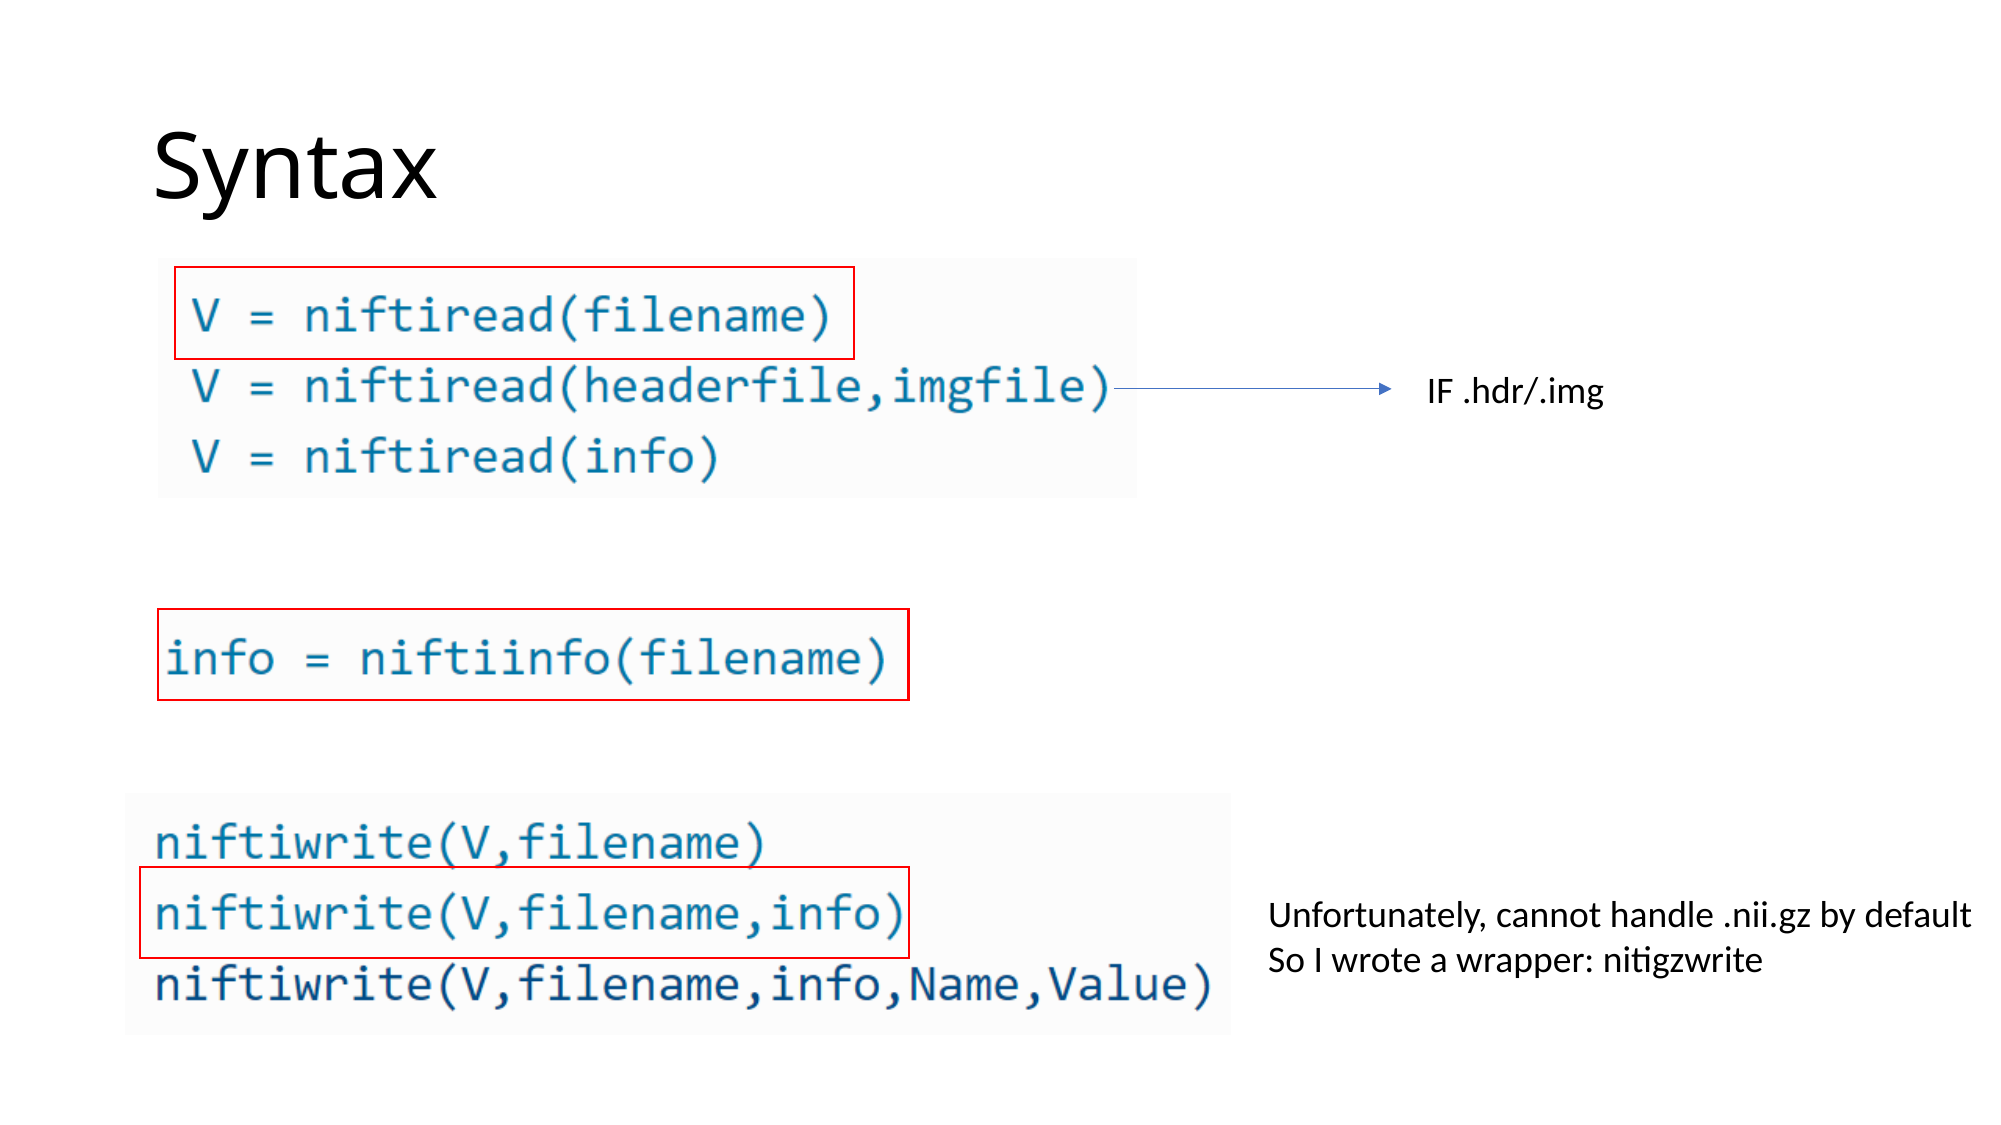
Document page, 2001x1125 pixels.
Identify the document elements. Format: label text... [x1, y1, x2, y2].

picture [158, 610, 909, 703]
text_box IF .hdr/.img [1412, 358, 1620, 419]
picture [125, 793, 1231, 1035]
title Syntax [137, 59, 1863, 278]
text_box Unfortunately, cannot handle .nii.gz by default So I wrote a wrapper: nitigzwrite [1253, 882, 1988, 987]
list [158, 258, 1137, 498]
